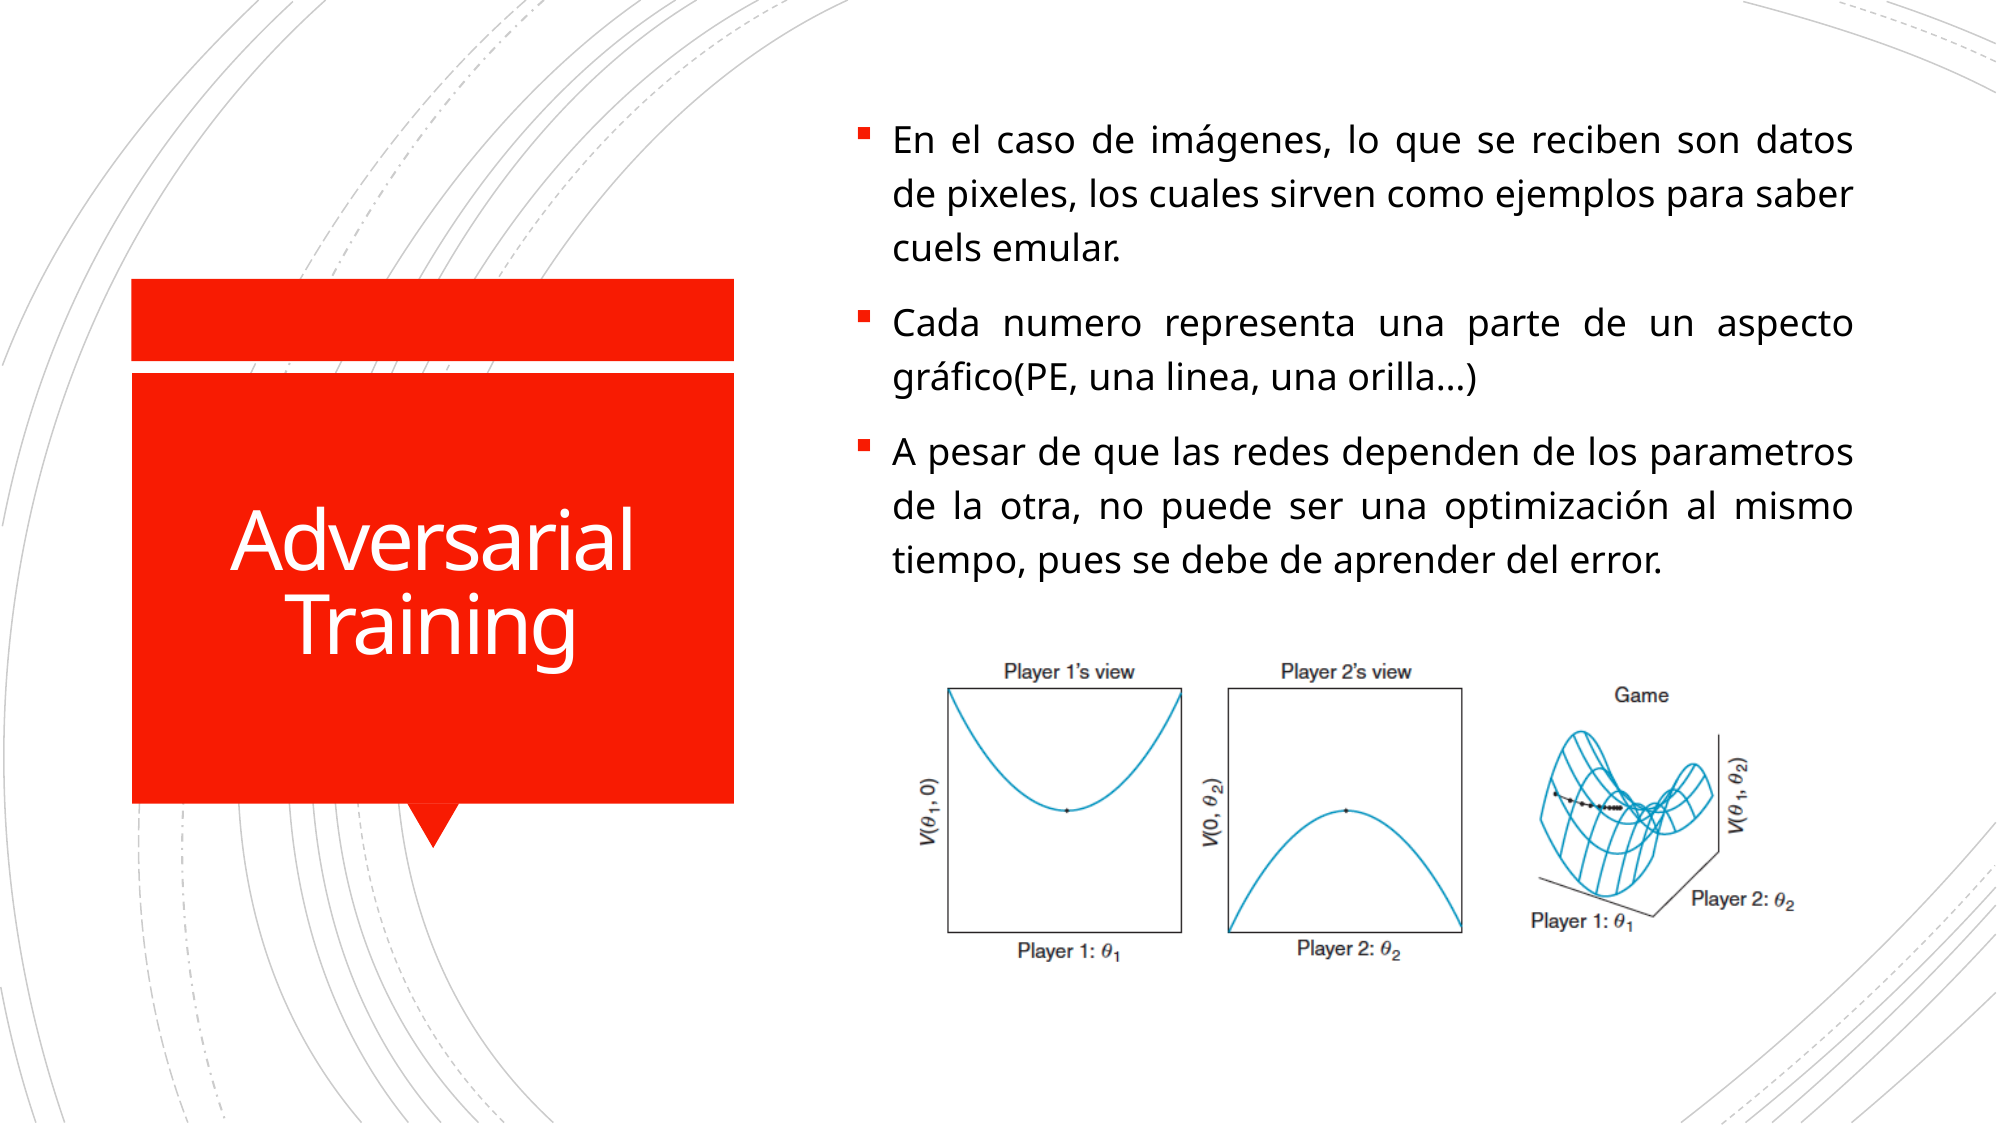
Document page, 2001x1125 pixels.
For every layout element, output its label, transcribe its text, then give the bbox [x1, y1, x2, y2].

picture [894, 640, 1816, 992]
list En el caso de imágenes, lo que se reciben son datos de pixeles, los cuales sirven como ejemplos para saber cuels emular. Cada numero representa una parte de un aspecto gráfico(PE, una linea, una orilla…) A pesar de que las redes dependen de los parametros de la otra, no puede ser una optimización al mismo tiempo, pues se debe de aprender del error. [839, 0, 1871, 850]
title Adversarial Training [145, 385, 720, 789]
